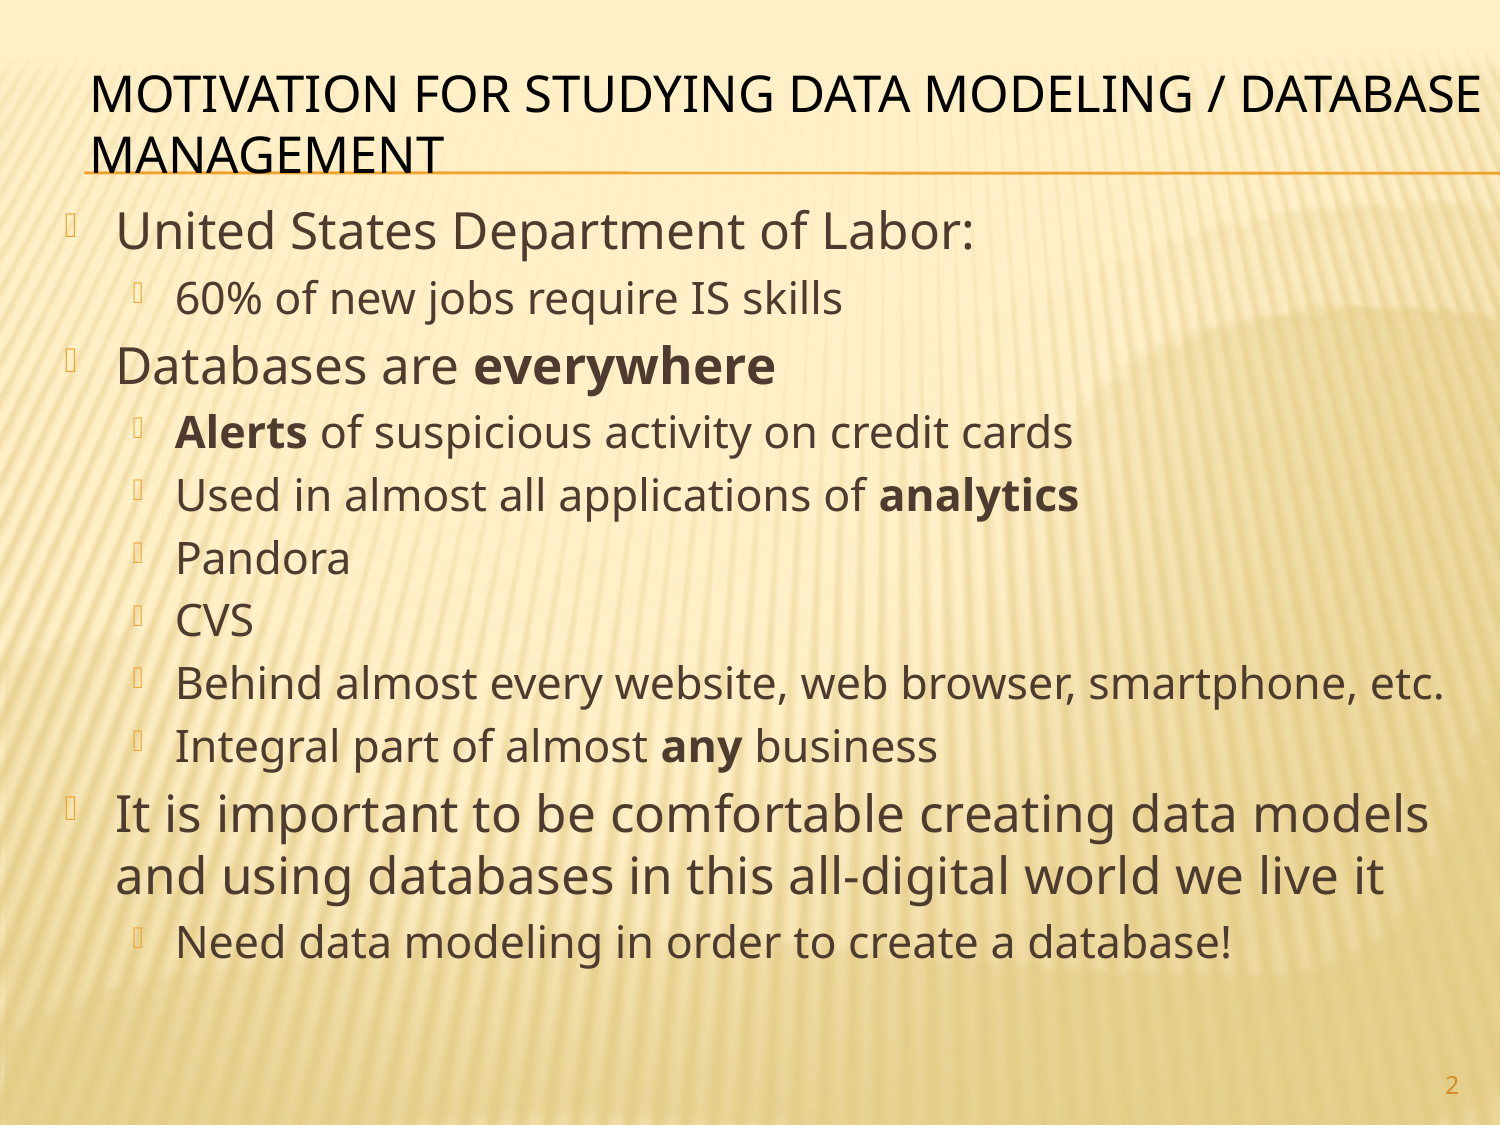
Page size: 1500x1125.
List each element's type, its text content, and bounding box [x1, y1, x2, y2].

text_box MOTIVATION FOR STUDYING data Modeling / Database management [74, 53, 1500, 191]
slide_number 2 [1350, 1061, 1475, 1103]
list United States Department of Labor: 60% of new jobs require IS skills Databases are everywhere Alerts of suspicious activity on credit cards Used in almost all applications of analytics Pandora CVS Behind almost every website, web browser, smartphone, etc. Integral part of almost any business It is important to be comfortable creating data models and using databases in this all-digital world we live it Need data modeling in order to create a database! [49, 191, 1475, 1019]
